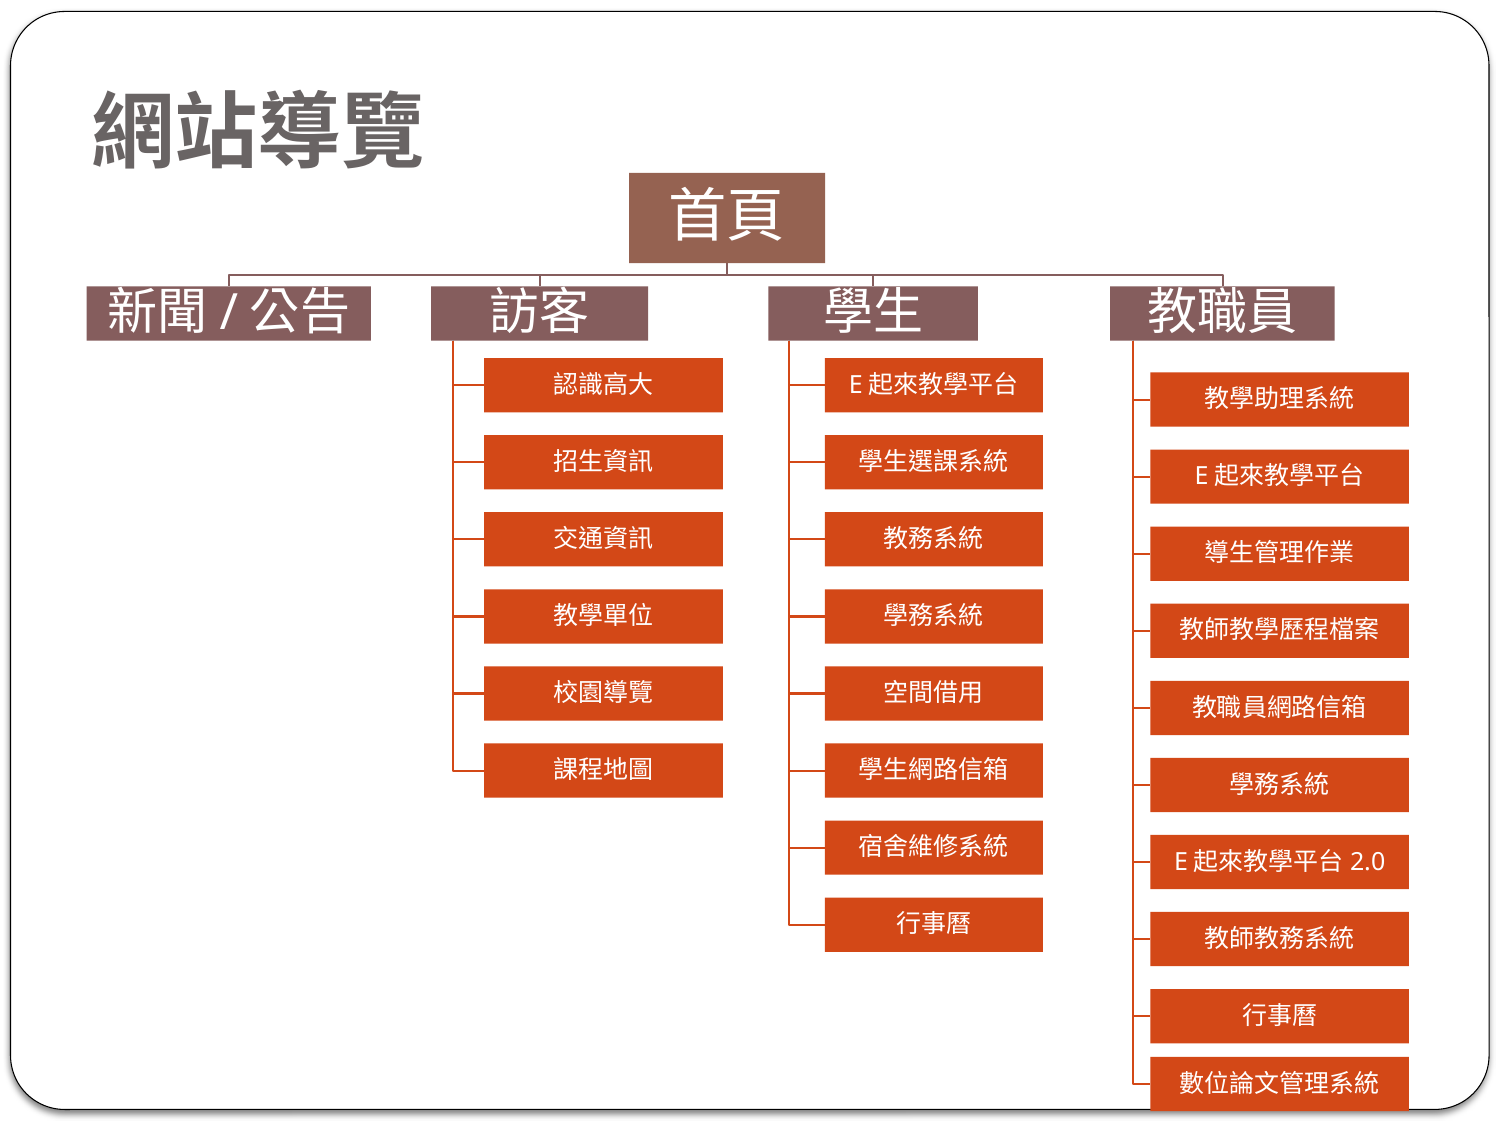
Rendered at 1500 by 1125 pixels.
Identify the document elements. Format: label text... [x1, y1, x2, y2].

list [14, 172, 1500, 1112]
title 網站導覽 [76, 5, 1427, 171]
